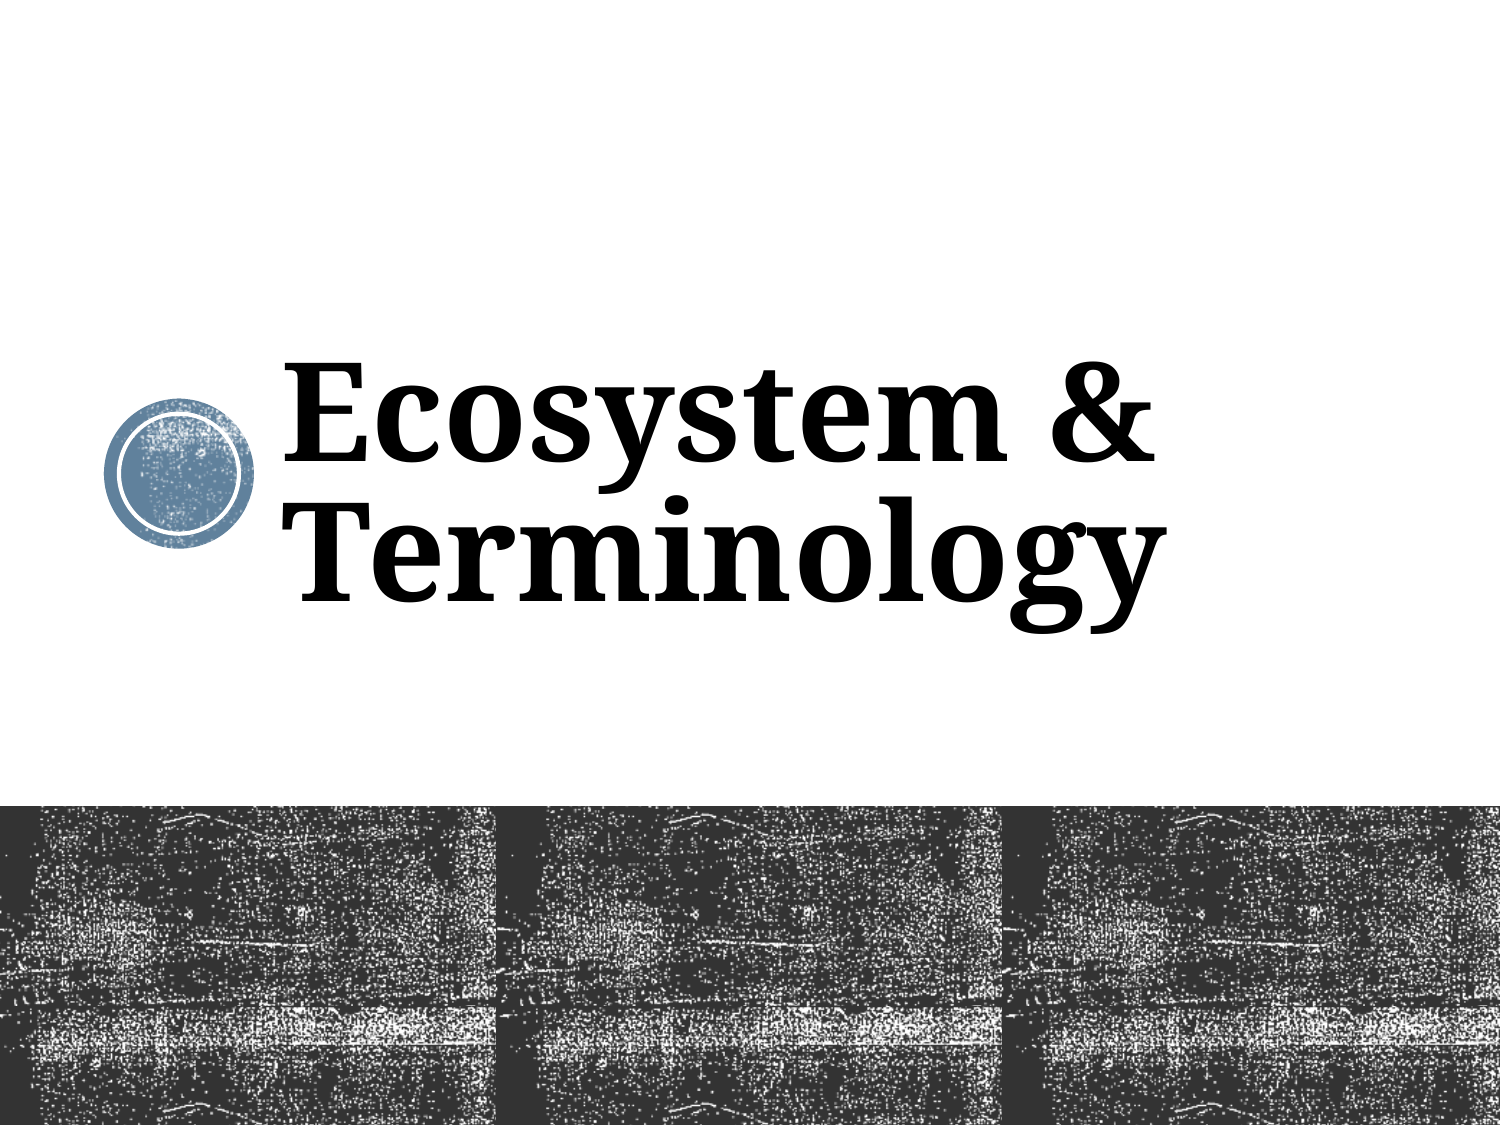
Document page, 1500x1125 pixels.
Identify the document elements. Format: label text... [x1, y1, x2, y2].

title Ecosystem & Terminology [266, 201, 1409, 779]
